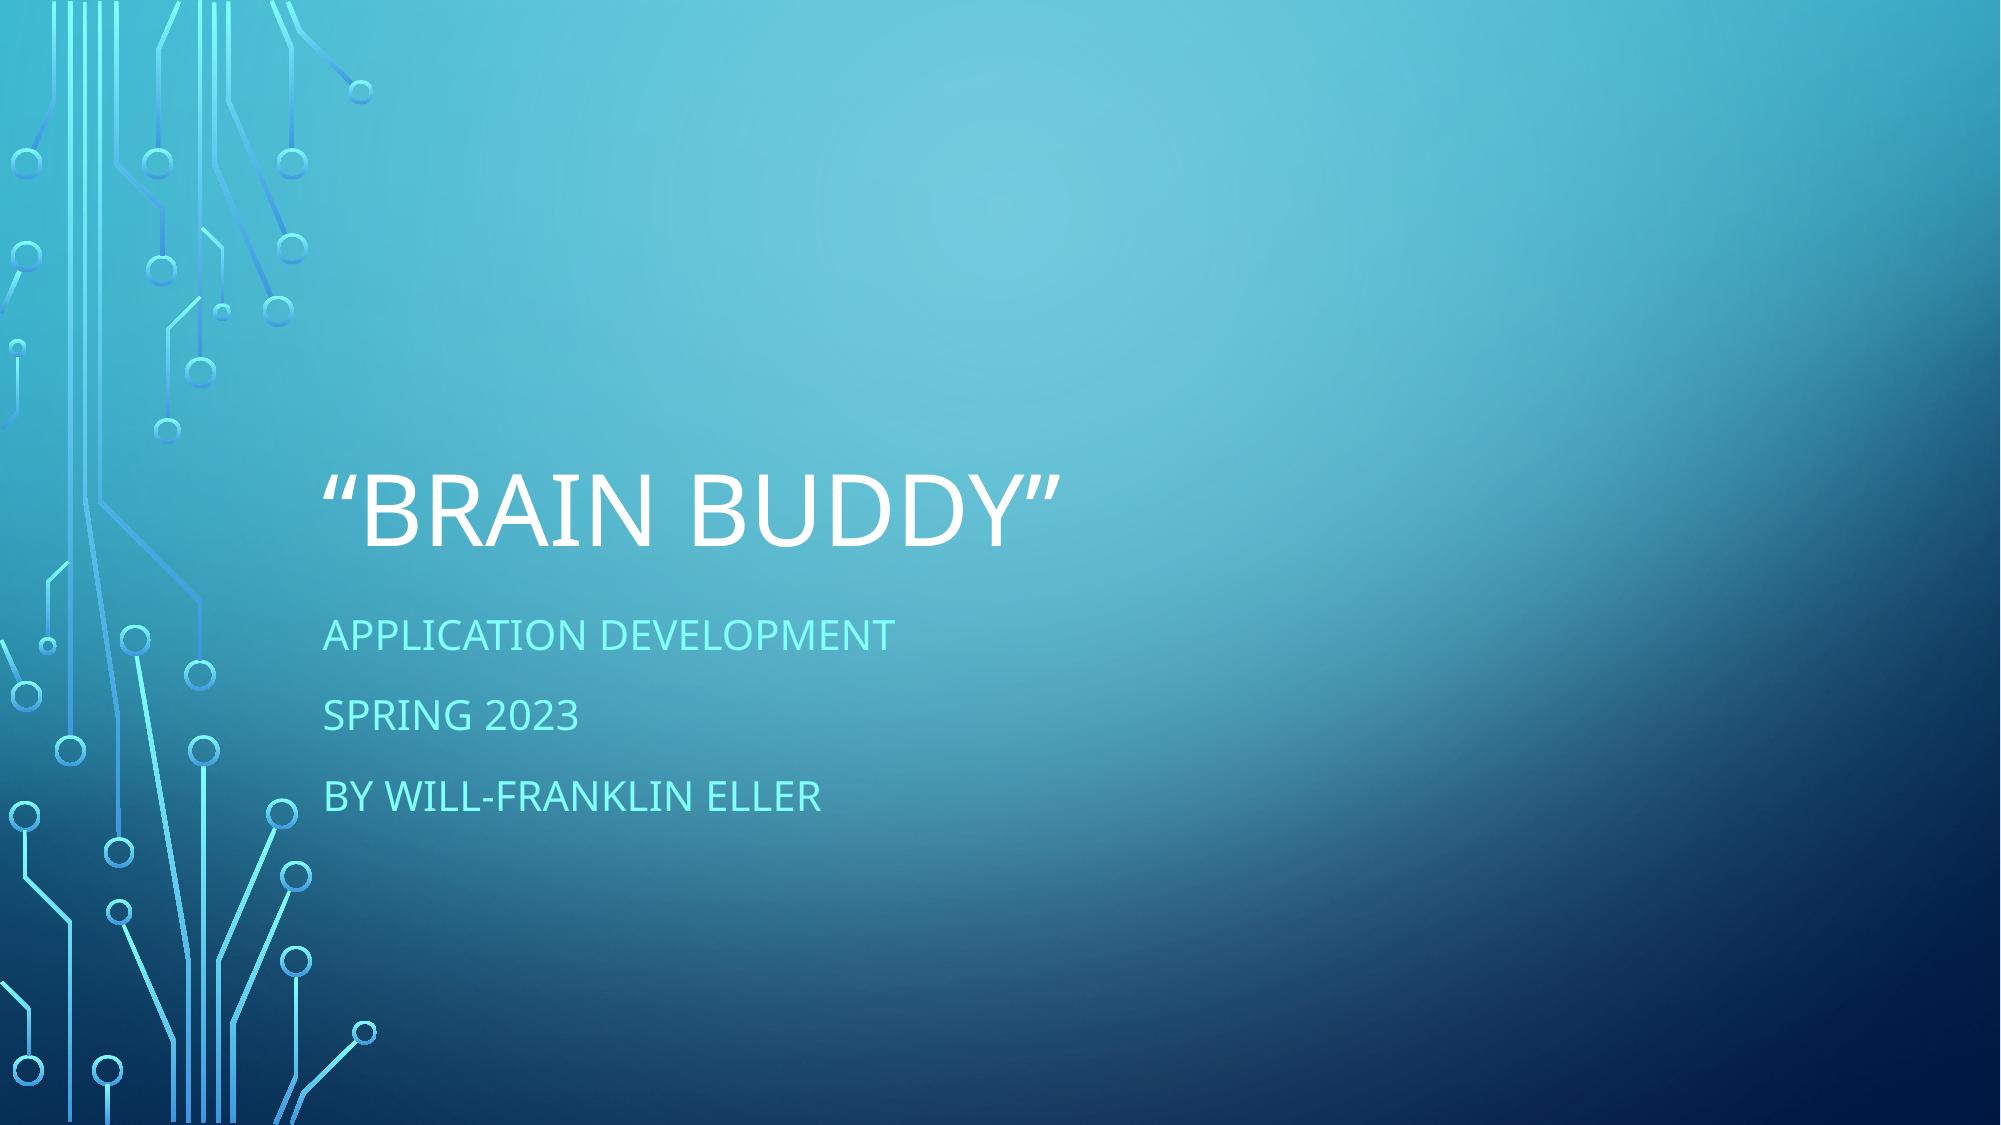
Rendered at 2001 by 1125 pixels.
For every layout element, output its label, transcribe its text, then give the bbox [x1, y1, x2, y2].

subtitle application DEVELOPMENT SPRING 2023 BY WILL-FRANKLIN ELLER [307, 590, 1750, 863]
title “Brain buddy” [307, 184, 1750, 576]
